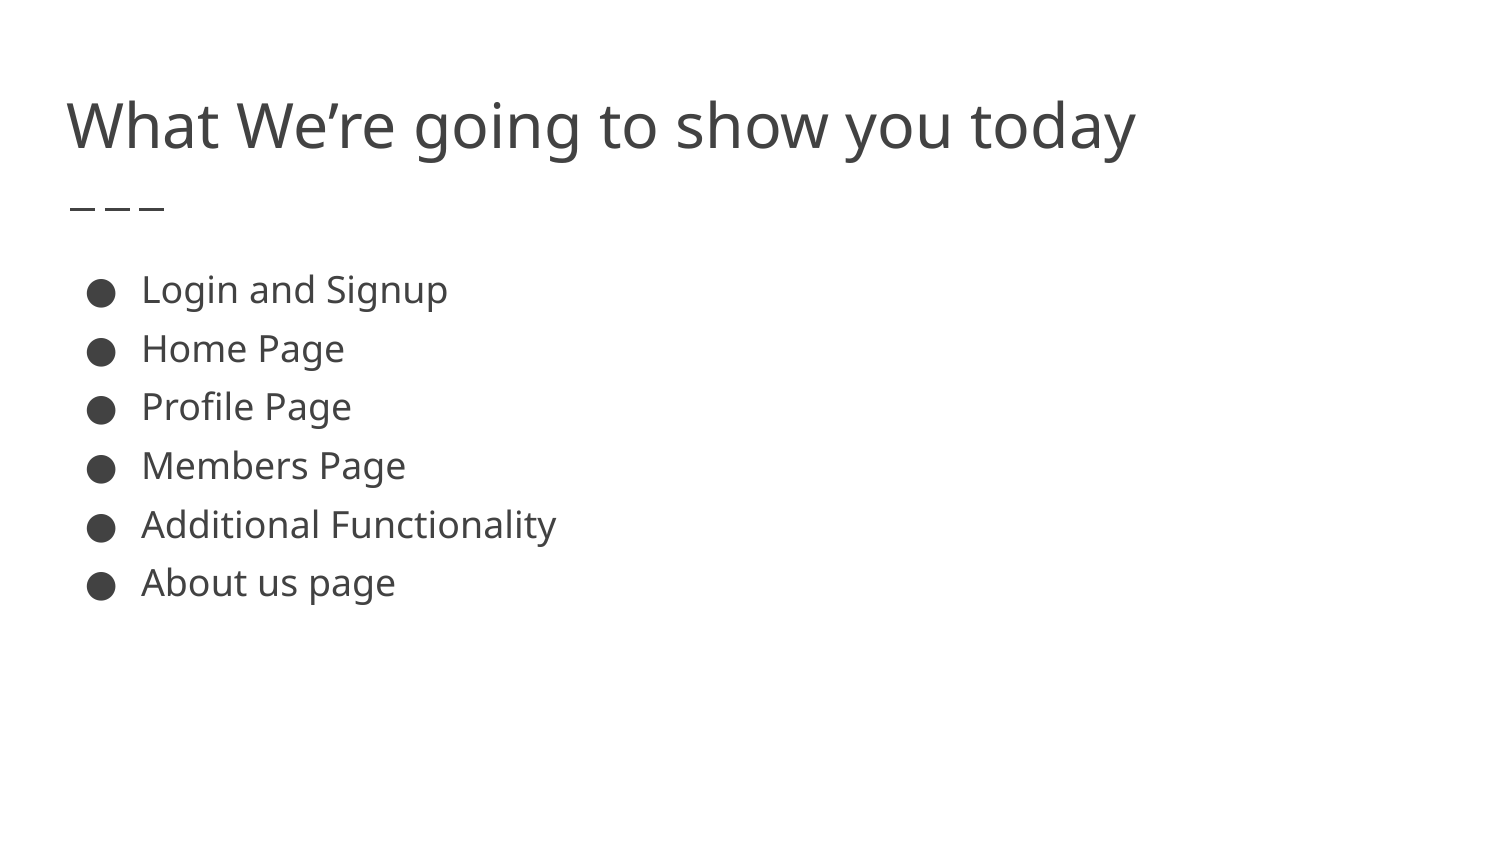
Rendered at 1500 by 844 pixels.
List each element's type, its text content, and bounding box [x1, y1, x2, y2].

title What We’re going to show you today [51, 61, 1449, 182]
list Login and Signup Home Page Profile Page Members Page Additional Functionality About us page [51, 240, 1449, 750]
